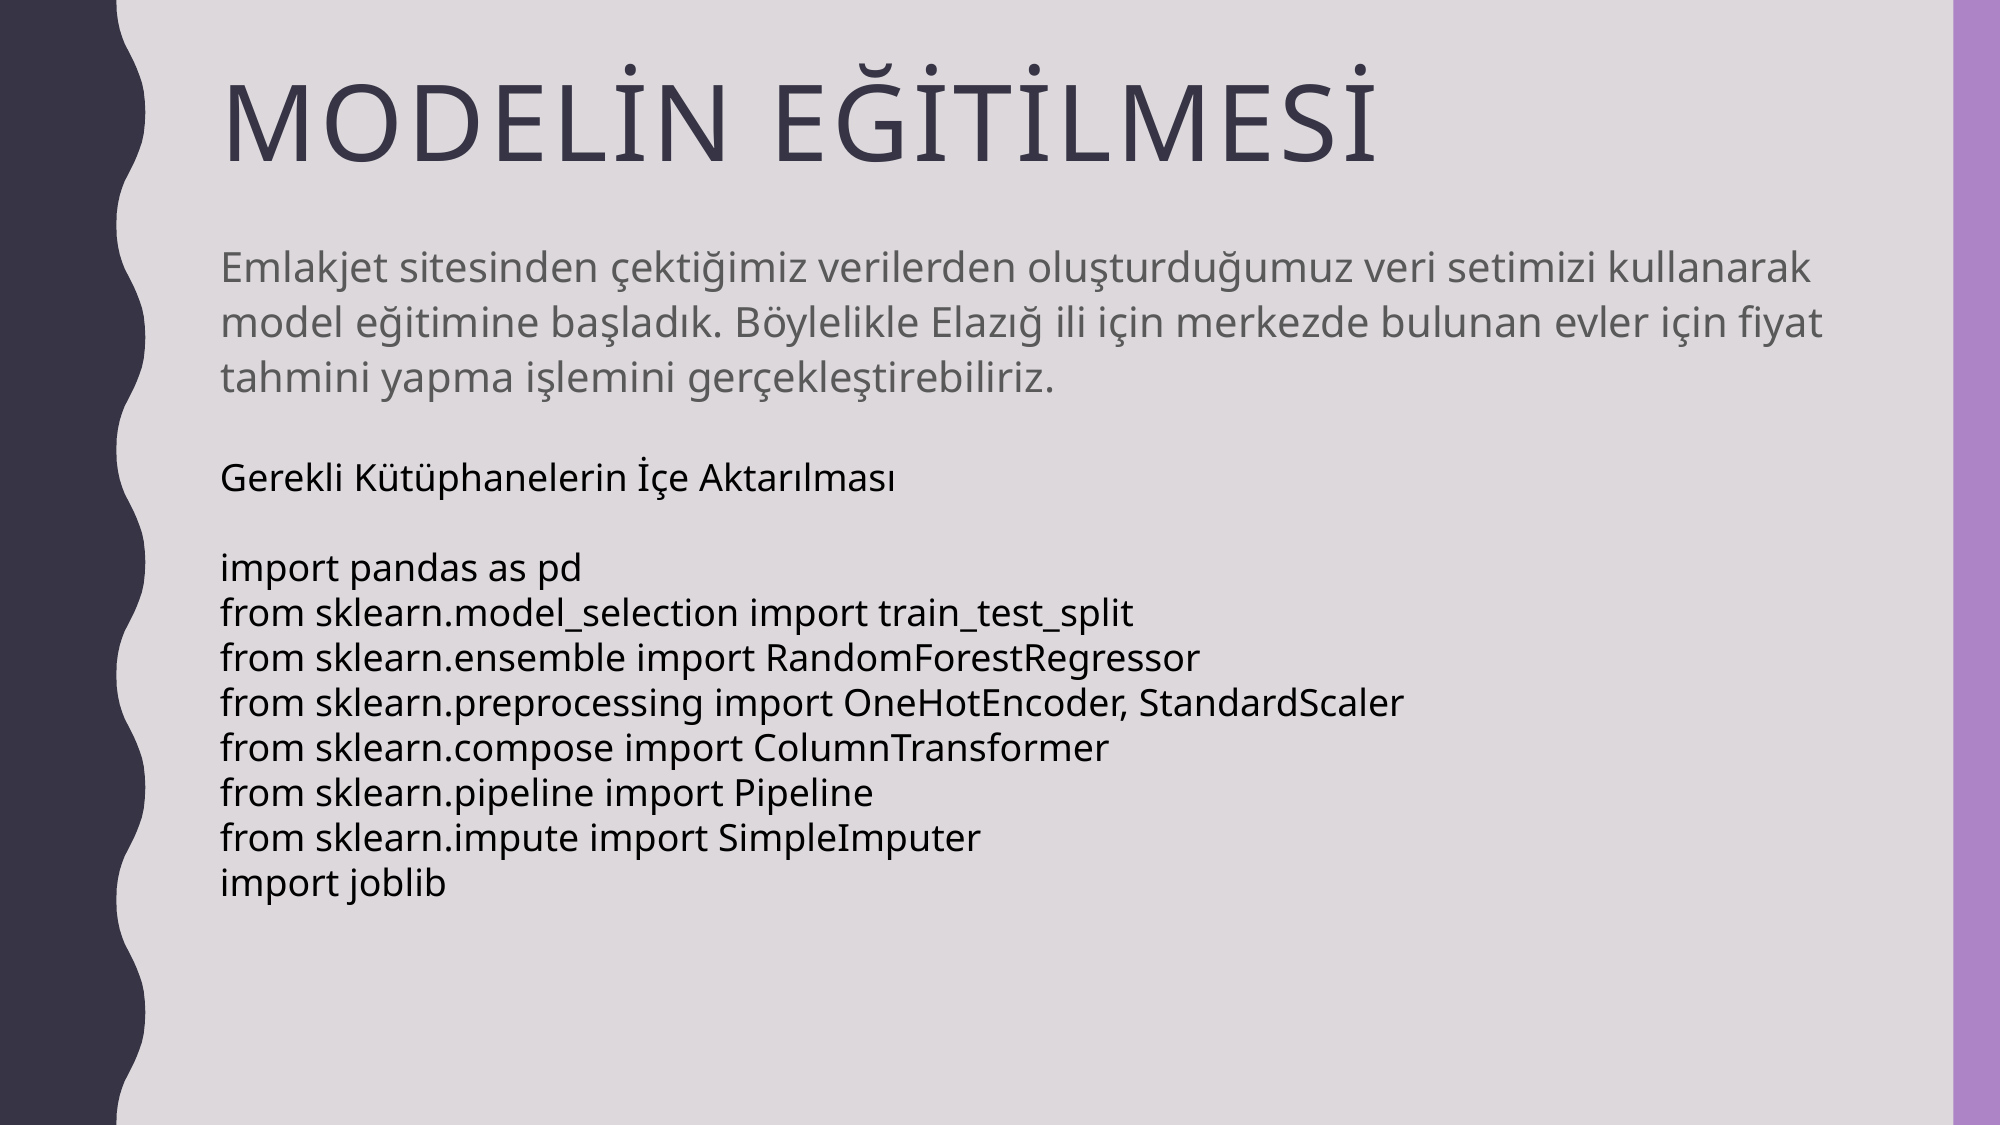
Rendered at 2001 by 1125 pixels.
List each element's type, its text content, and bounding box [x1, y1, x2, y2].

list Emlakjet sitesinden çektiğimiz verilerden oluşturduğumuz veri setimizi kullanarak model eğitimine başladık. Böylelikle Elazığ ili için merkezde bulunan evler için fiyat tahmini yapma işlemini gerçekleştirebiliriz. [205, 228, 1875, 426]
text_box Gerekli Kütüphanelerin İçe Aktarılması import pandas as pd from sklearn.model_selection import train_test_split from sklearn.ensemble import RandomForestRegressor from sklearn.preprocessing import OneHotEncoder, StandardScaler from sklearn.compose import ColumnTransformer from sklearn.pipeline import Pipeline from sklearn.impute import SimpleImputer import joblib [205, 446, 1438, 1002]
title MODELİN EĞİTİLMESİ [205, 62, 1875, 228]
